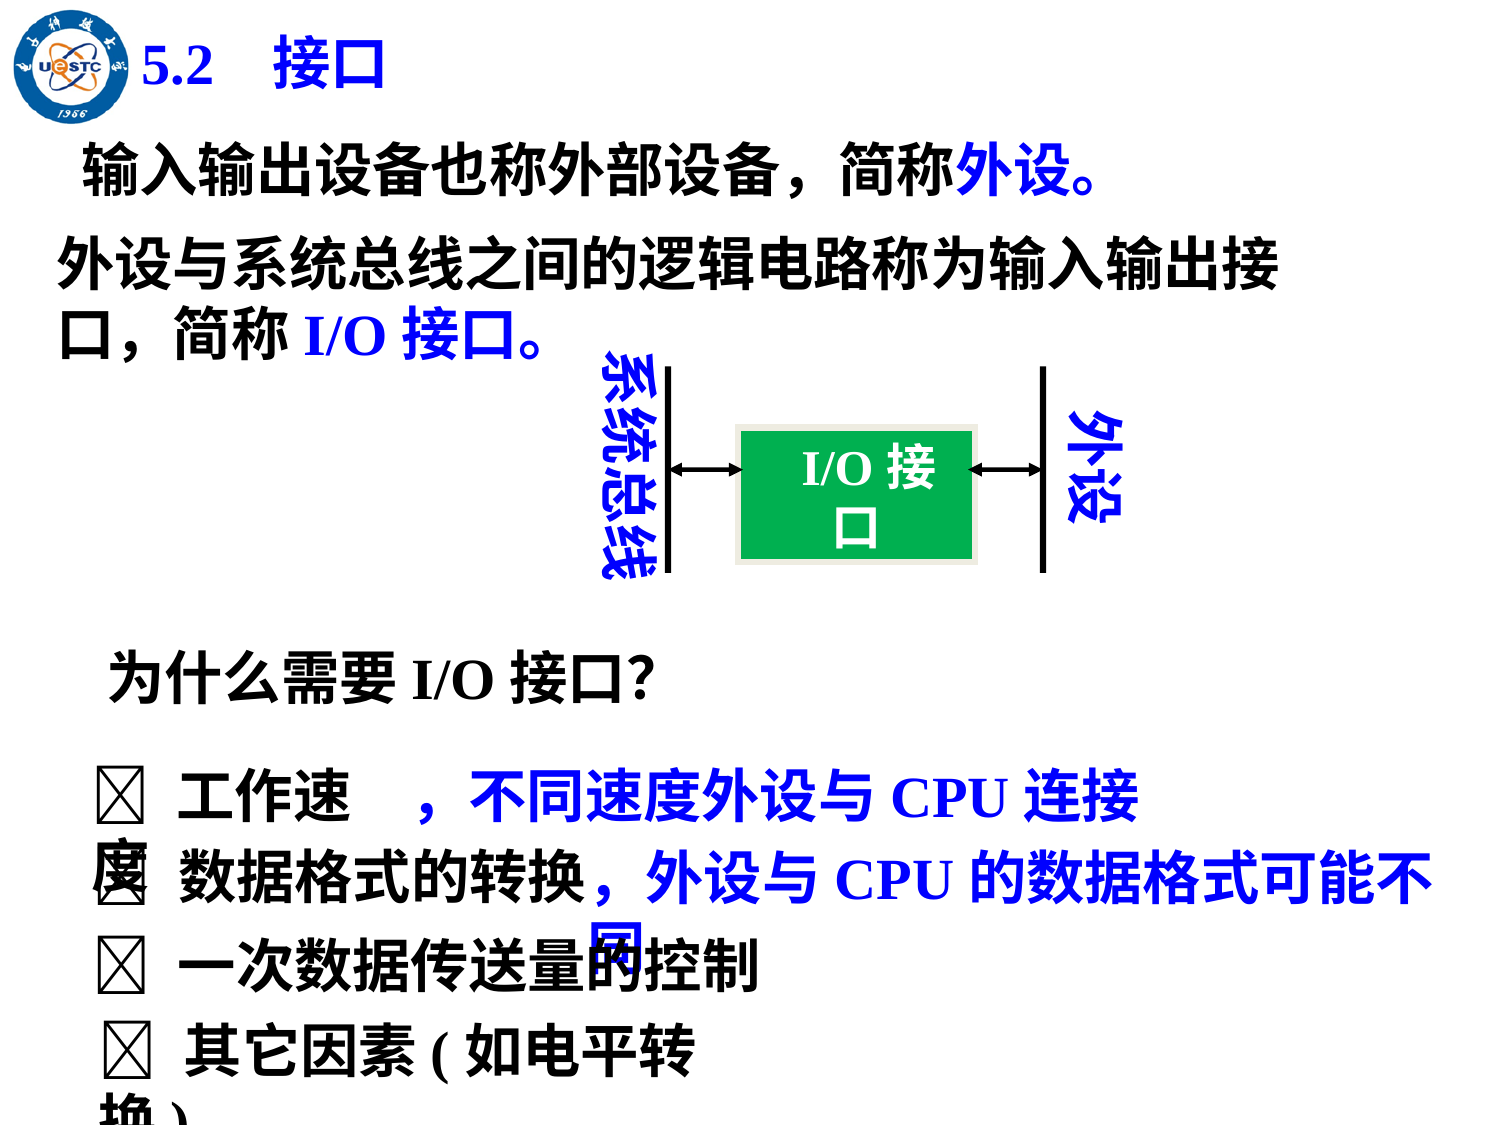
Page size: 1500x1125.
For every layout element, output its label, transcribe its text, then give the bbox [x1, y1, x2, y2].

text_box 外设 [1038, 394, 1140, 570]
text_box ，不同速度外设与CPU连接 [395, 751, 1341, 834]
text_box 外设与系统总线之间的逻辑电路称为输入输出接口，简称I/O接口。 [41, 219, 1350, 375]
text_box [667, 463, 743, 476]
text_box 5.2 接口 [126, 19, 1341, 104]
text_box 系统总线 [571, 375, 673, 622]
picture [6, 8, 136, 126]
text_box ，外设与CPU的数据格式可能不同 [572, 834, 1491, 989]
text_box I/O接口 [737, 427, 975, 563]
text_box  数据格式的转换 [78, 833, 630, 918]
text_box  一次数据传送量的控制 [77, 921, 825, 1007]
text_box 输入输出设备也称外部设备，简称外设。 [66, 125, 1375, 211]
text_box  其它因素(如电平转换) [83, 1006, 801, 1125]
text_box [967, 463, 1043, 476]
text_box 为什么需要I/O接口？ [91, 633, 739, 719]
text_box  工作速度 [76, 751, 395, 907]
